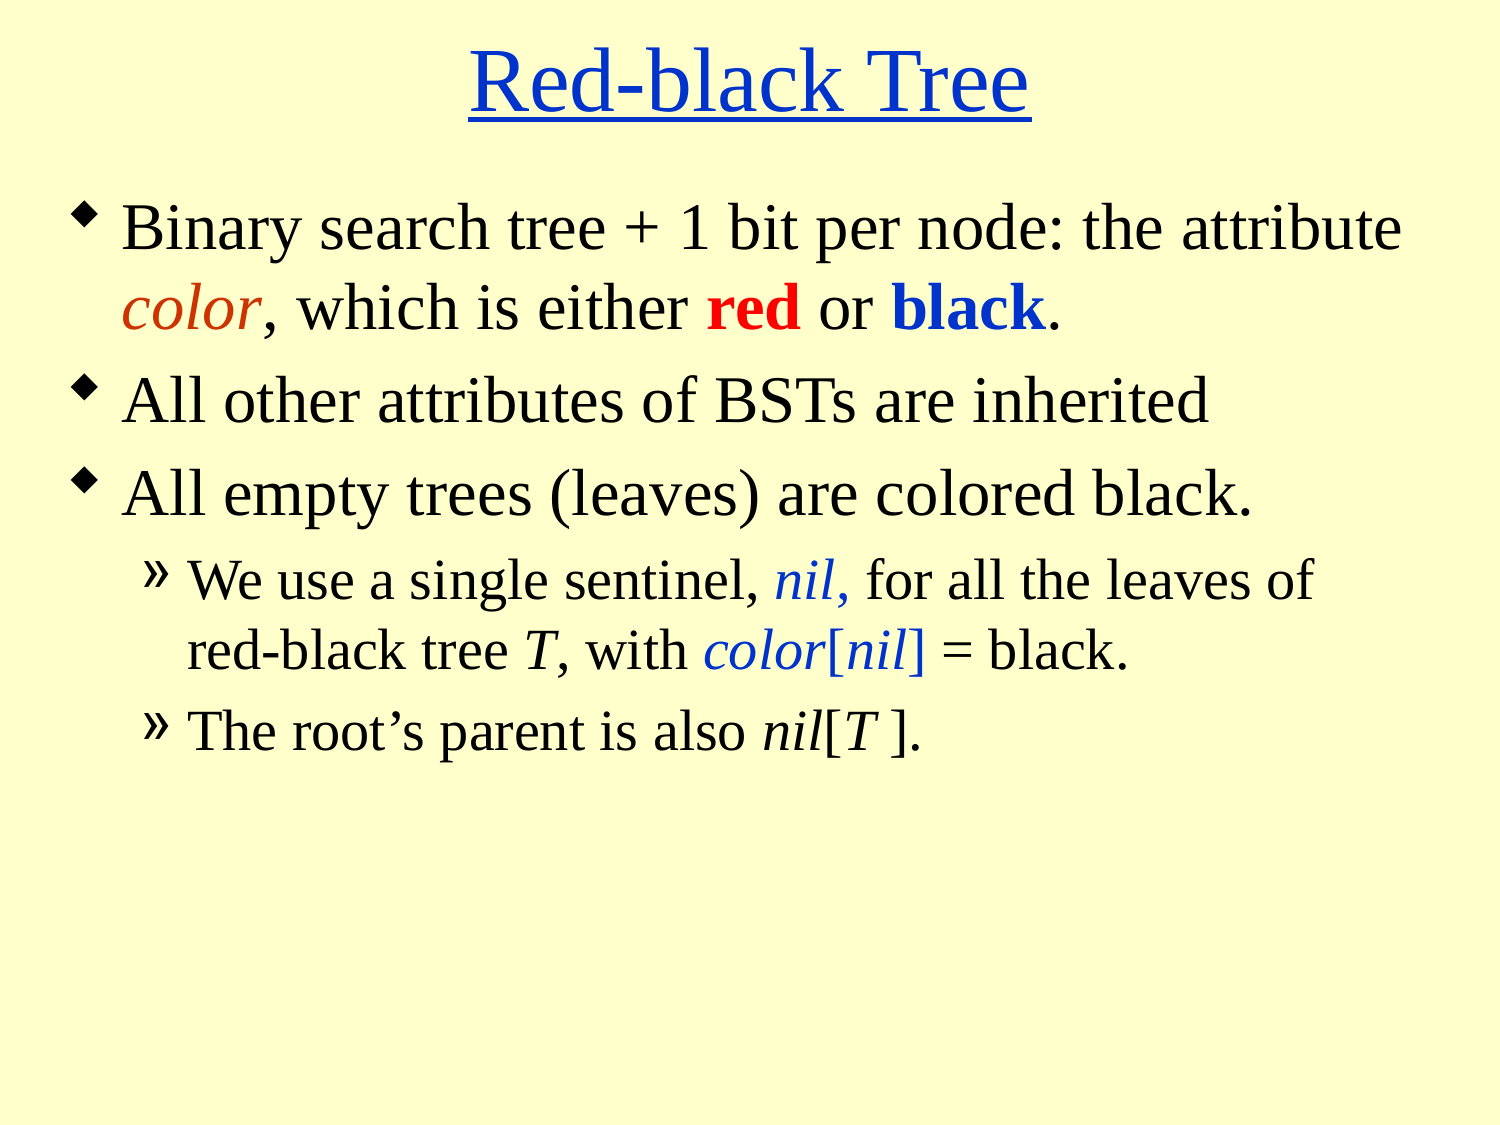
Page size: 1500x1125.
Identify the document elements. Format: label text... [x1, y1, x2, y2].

list Binary search tree + 1 bit per node: the attribute color, which is either red or black. All other attributes of BSTs are inherited All empty trees (leaves) are colored black. We use a single sentinel, nil, for all the leaves of red-black tree T, with color[nil] = black. The root’s parent is also nil[T ]. [50, 174, 1438, 1000]
title Red-black Tree [0, 0, 1500, 150]
